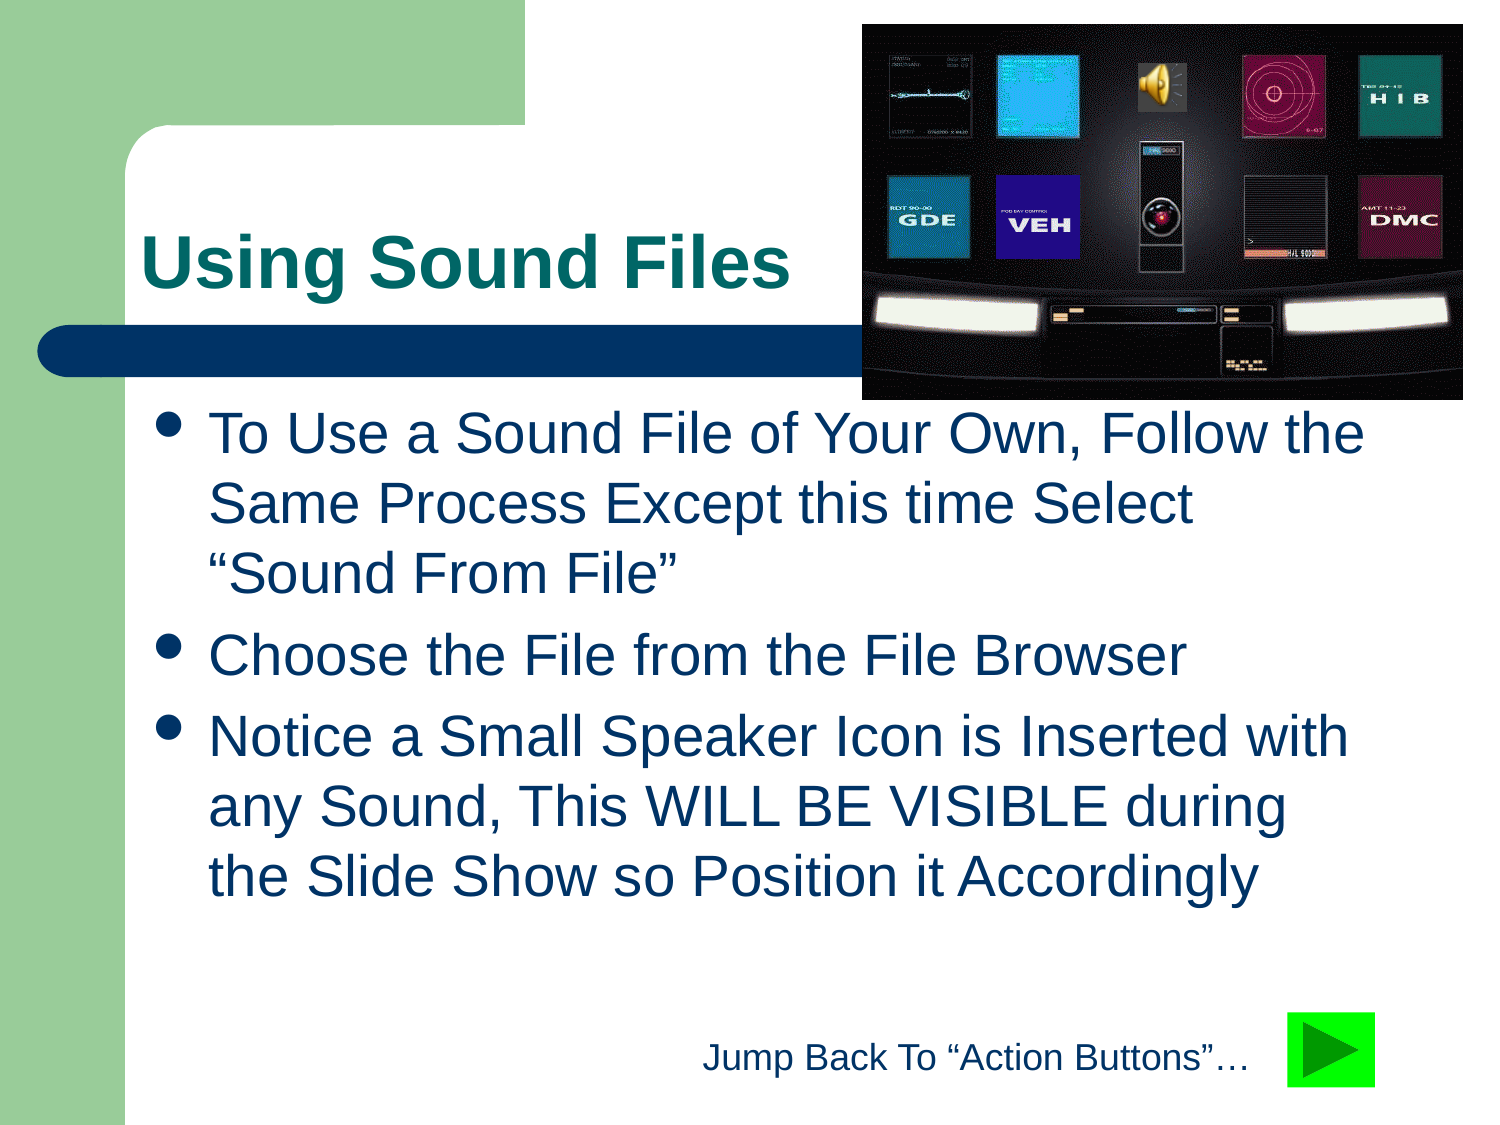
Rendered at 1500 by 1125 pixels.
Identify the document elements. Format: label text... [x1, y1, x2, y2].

text_box [1287, 1012, 1375, 1088]
title Using Sound Files [125, 125, 857, 313]
list To Use a Sound File of Your Own, Follow the Same Process Except this time Select “Sound From File” Choose the File from the File Browser Notice a Small Speaker Icon is Inserted with any Sound, This WILL BE VISIBLE during the Slide Show so Position it Accordingly [137, 387, 1400, 999]
text_box Jump Back To “Action Buttons”… [687, 1024, 1288, 1085]
picture [862, 24, 1463, 401]
